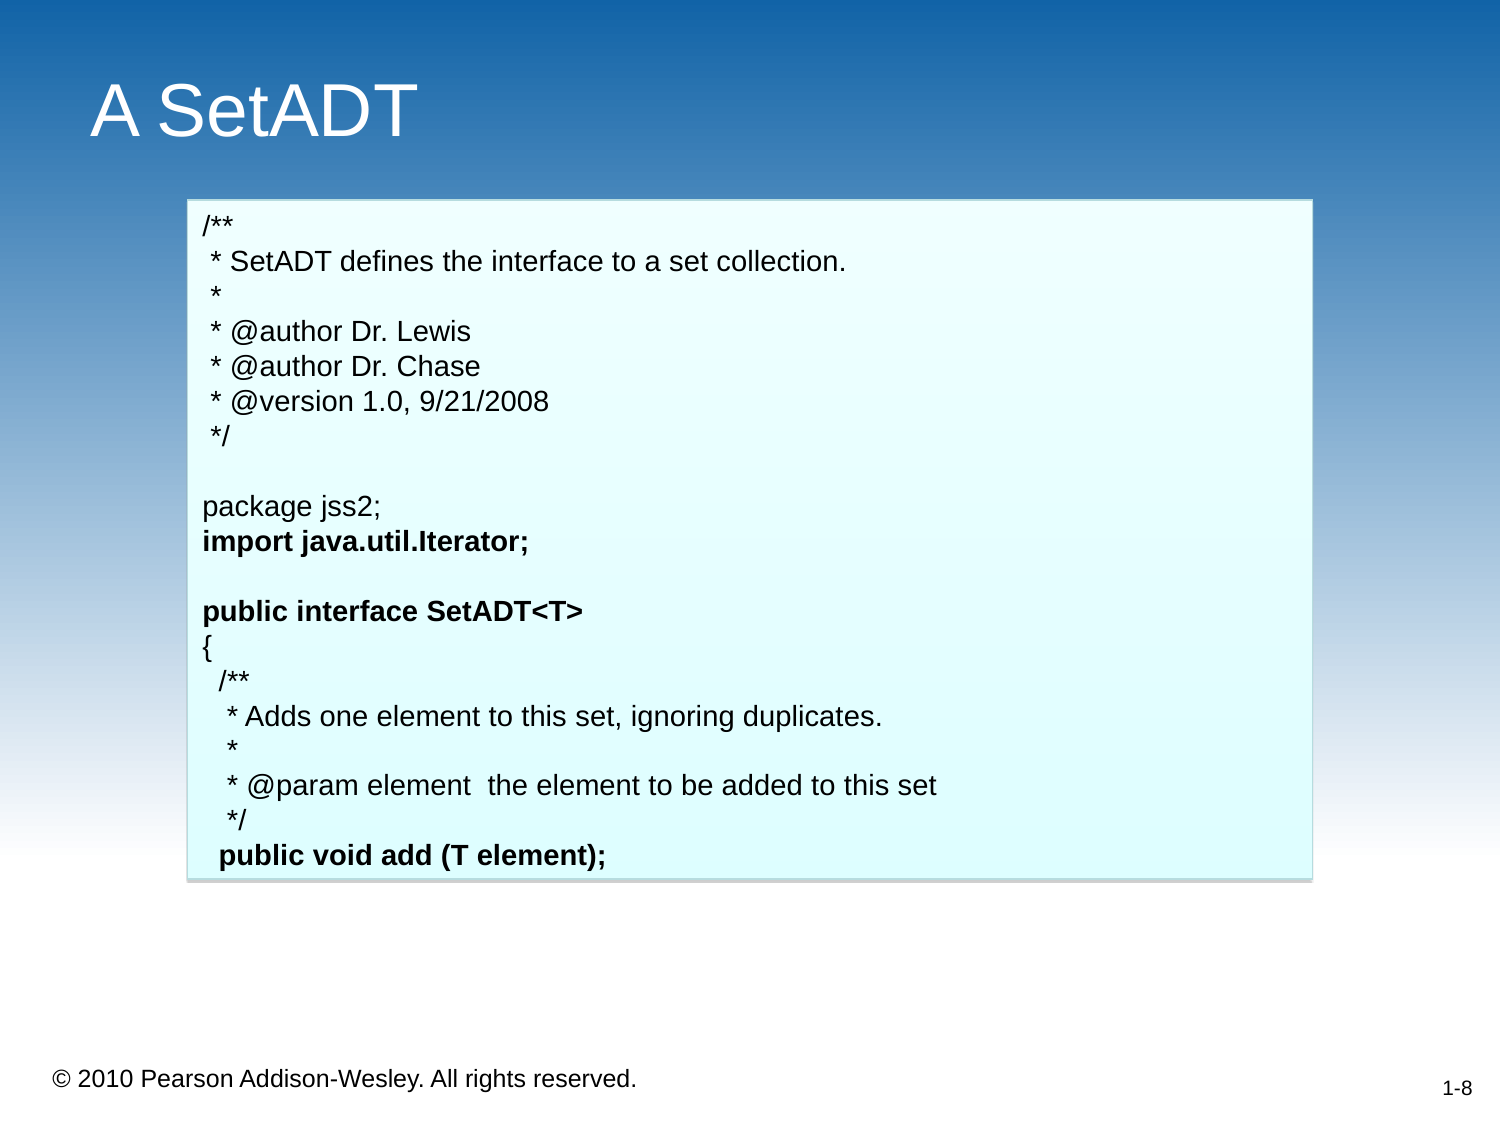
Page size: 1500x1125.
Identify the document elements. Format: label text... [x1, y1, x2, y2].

title A SetADT [75, 12, 1438, 200]
slide_number 1-8 [1174, 1049, 1488, 1125]
text_box /** * SetADT defines the interface to a set collection. * * @author Dr. Lewis * @author Dr. Chase * @version 1.0, 9/21/2008 */ package jss2; import java.util.Iterator; public interface SetADT<T> { /** * Adds one element to this set, ignoring duplicates. * * @param element the element to be added to this set */ public void add (T element); [187, 199, 1313, 879]
